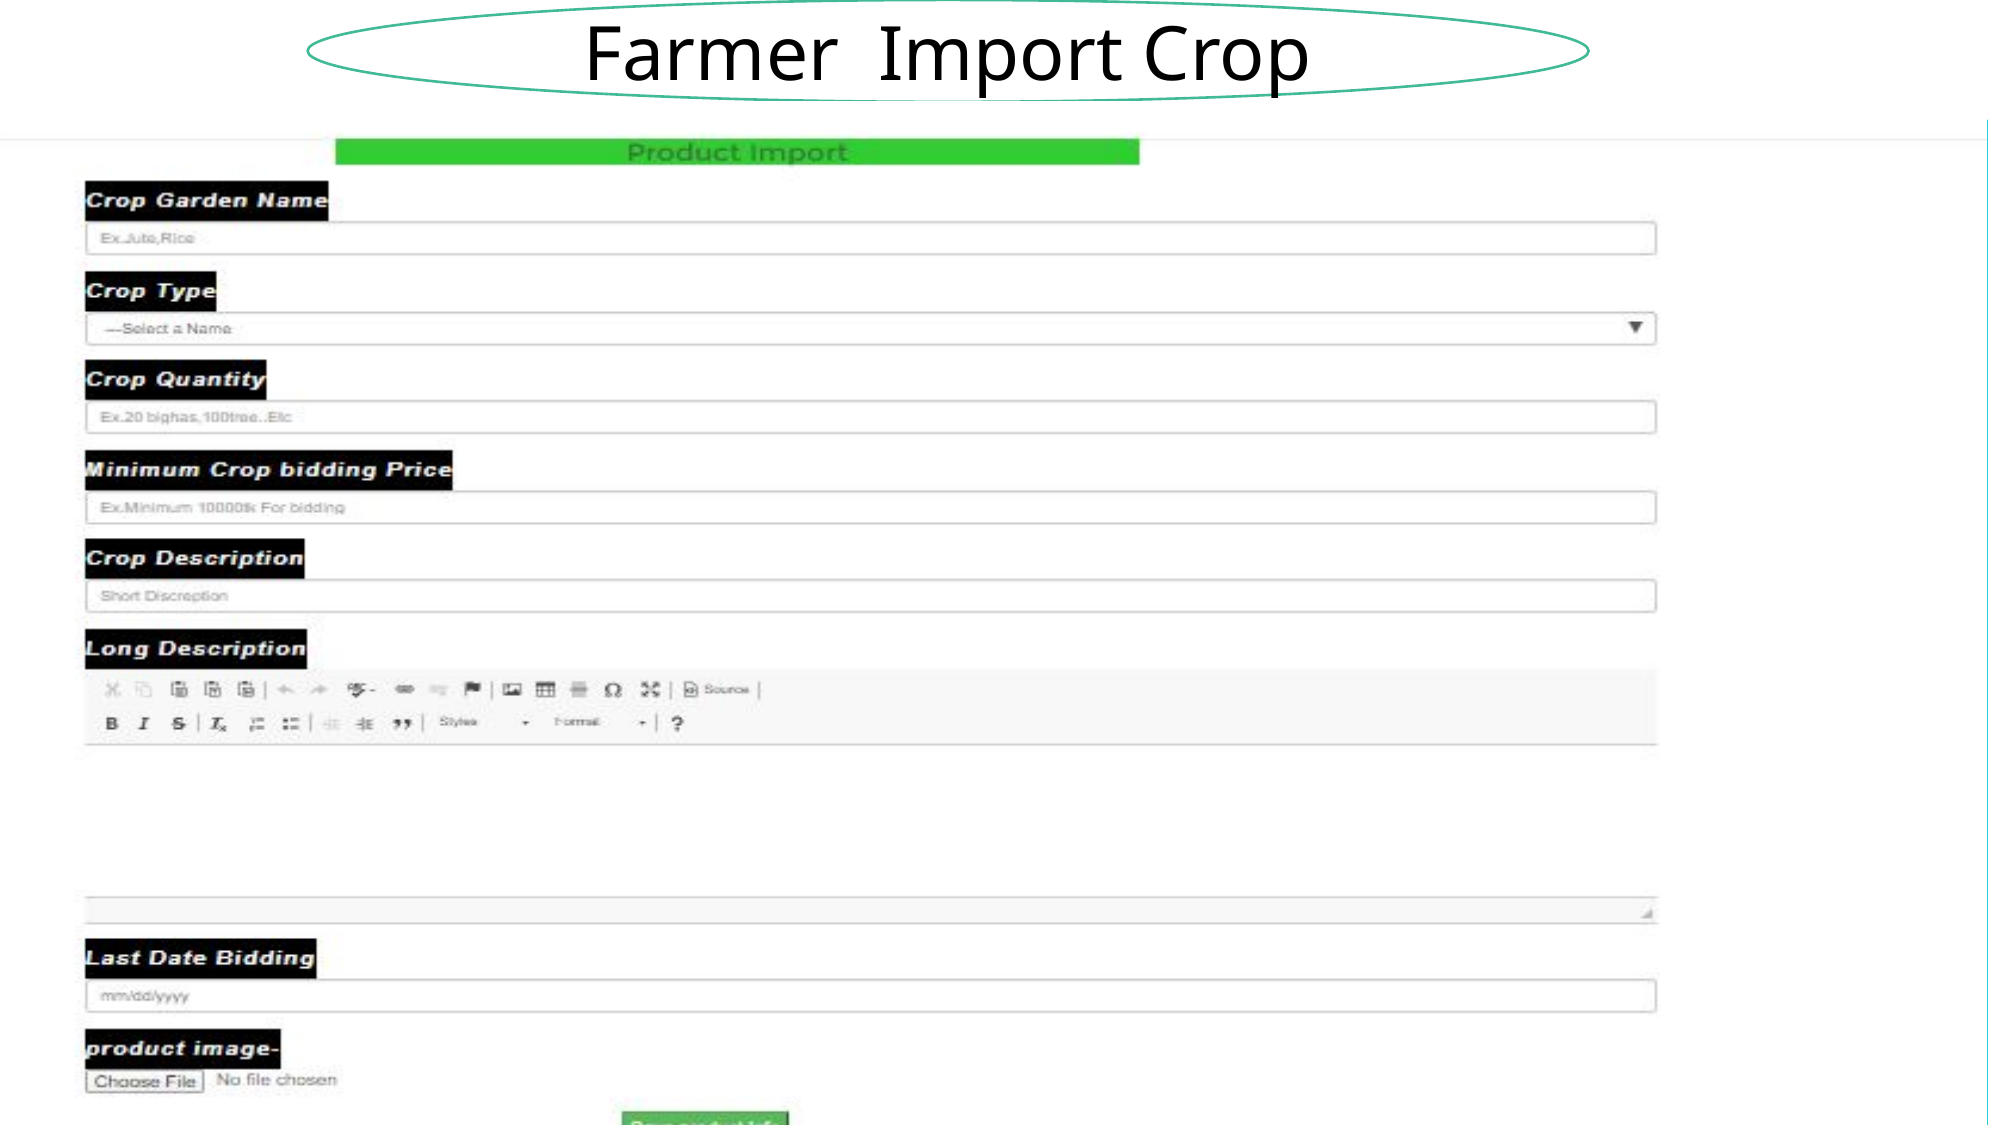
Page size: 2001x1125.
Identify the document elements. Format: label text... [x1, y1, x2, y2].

picture [0, 101, 1987, 1125]
text_box Farmer Import Crop [306, 0, 1590, 95]
